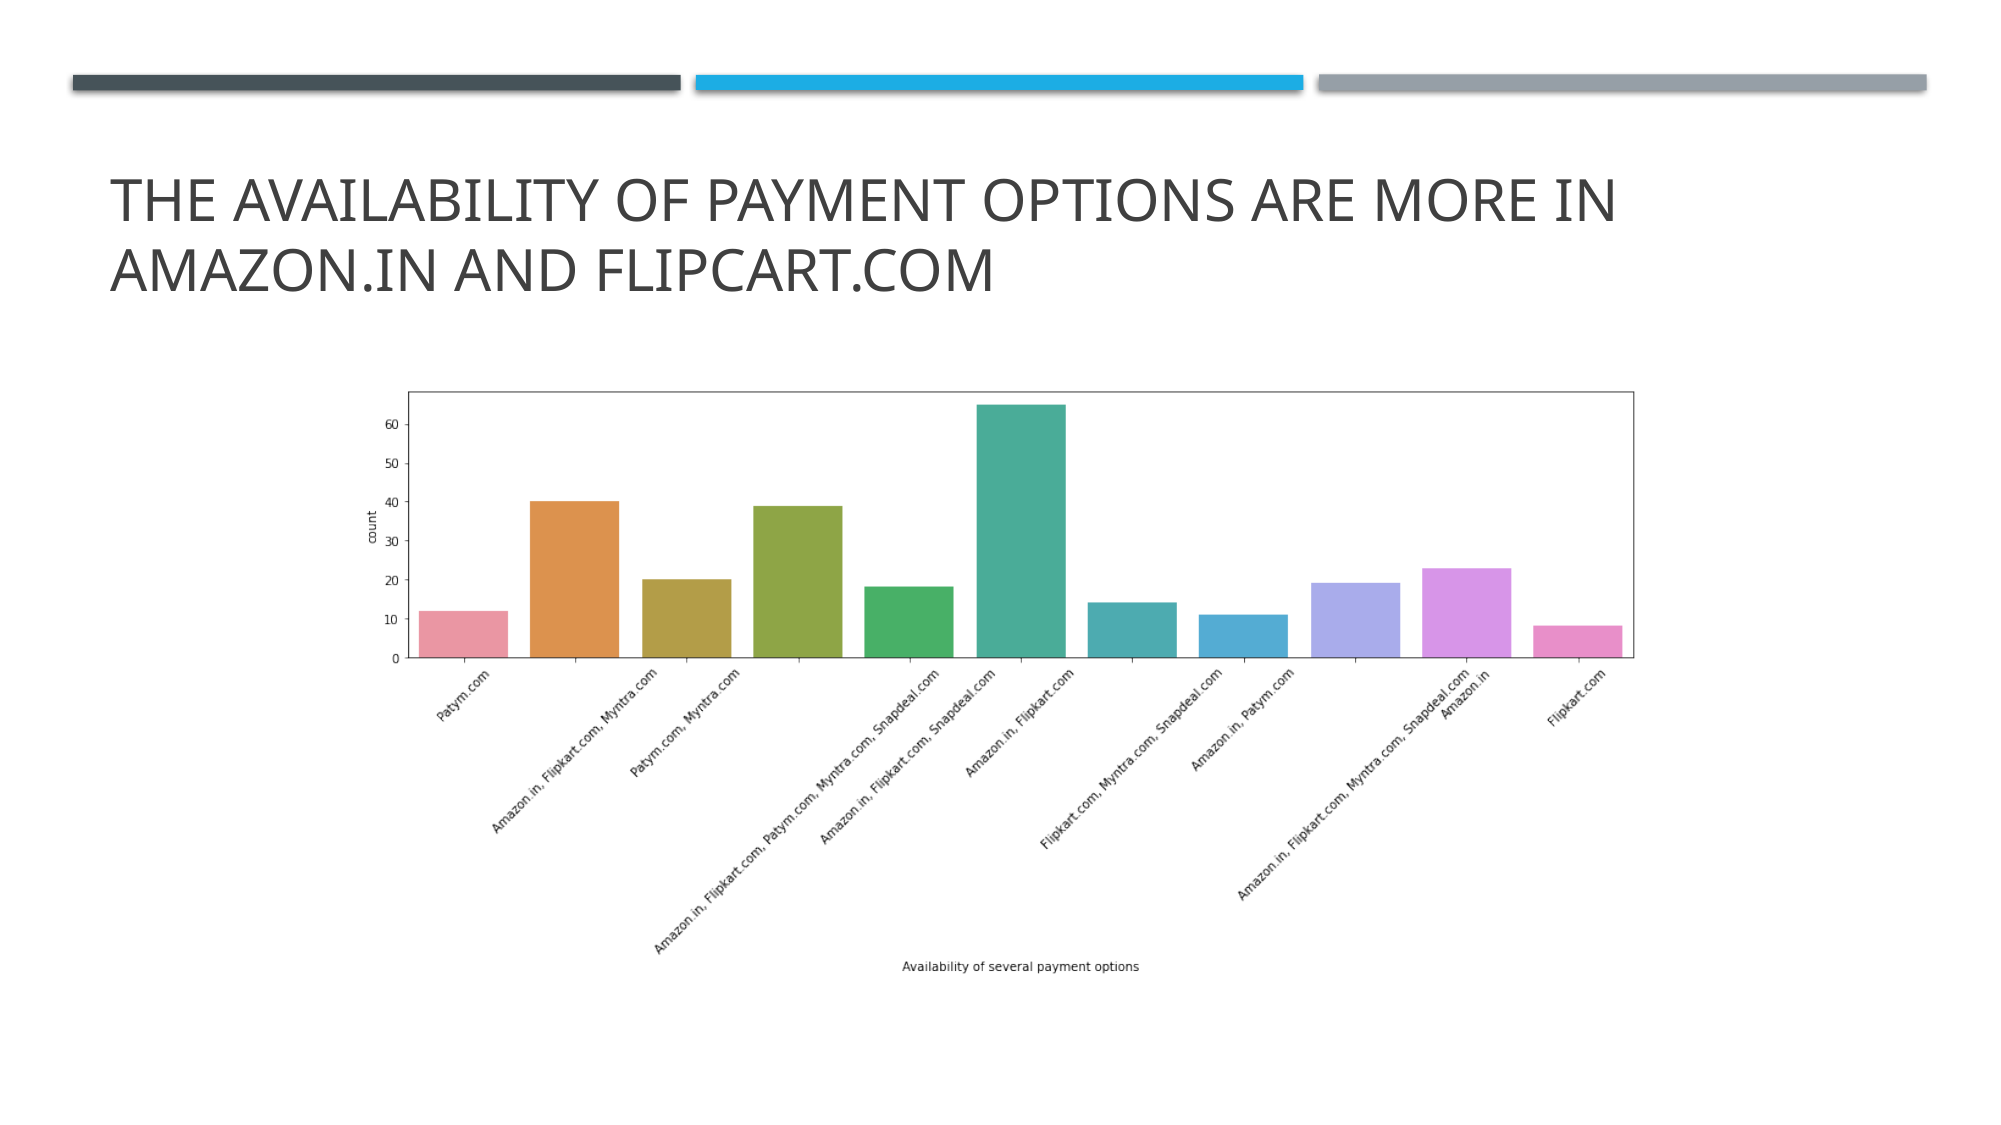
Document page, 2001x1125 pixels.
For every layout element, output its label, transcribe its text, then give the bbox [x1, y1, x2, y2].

title the availability of payment options are more in Amazon.in and Flipcart.com [95, 115, 1905, 311]
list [358, 383, 1642, 981]
